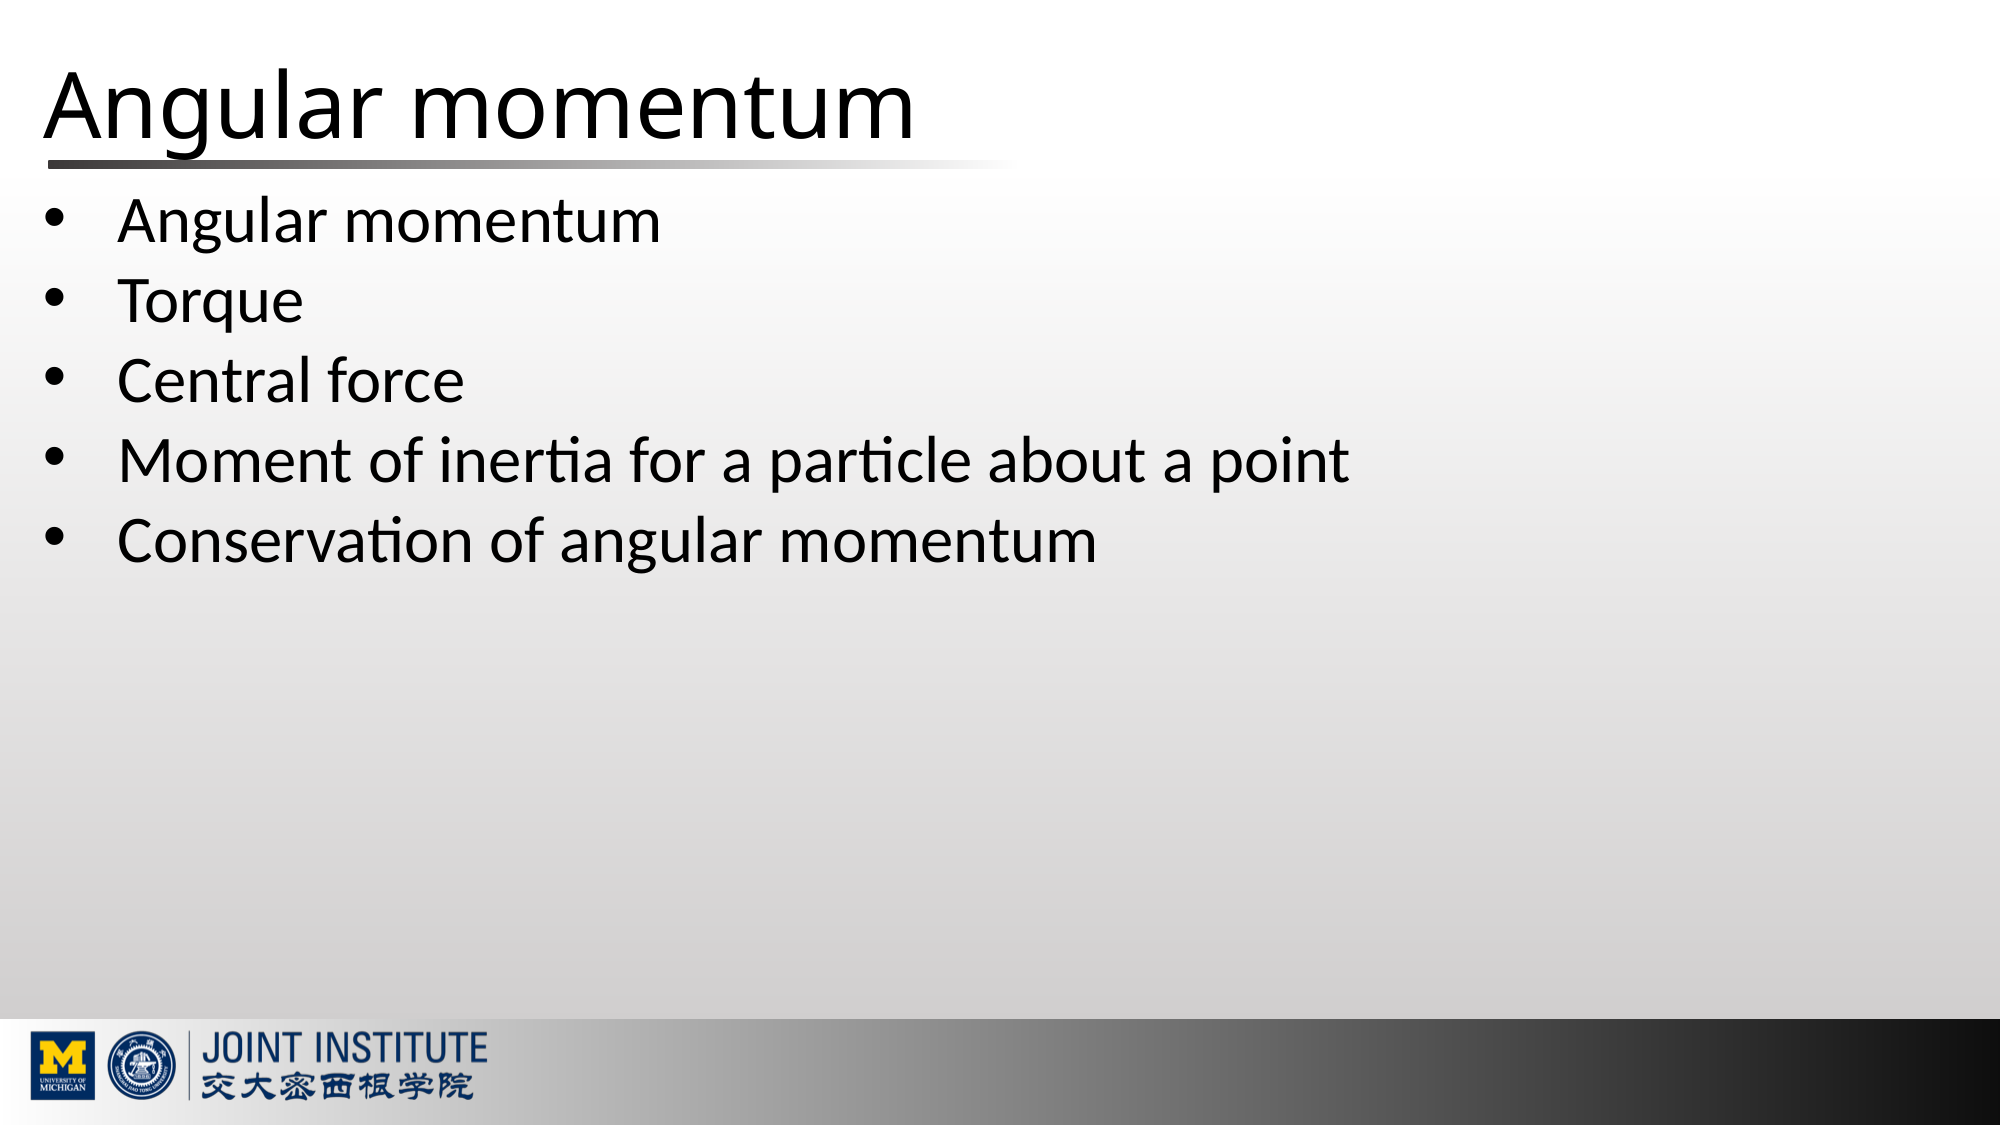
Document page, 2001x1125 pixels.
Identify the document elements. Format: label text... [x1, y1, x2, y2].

text_box Angular momentum Torque Central force Moment of inertia for a particle about a point Conservation of angular momentum [28, 168, 1978, 584]
text_box [0, 168, 2000, 1020]
text_box [47, 160, 1020, 168]
title Angular momentum [28, 0, 1754, 168]
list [0, 990, 522, 1106]
text_box [0, 1020, 2000, 1125]
